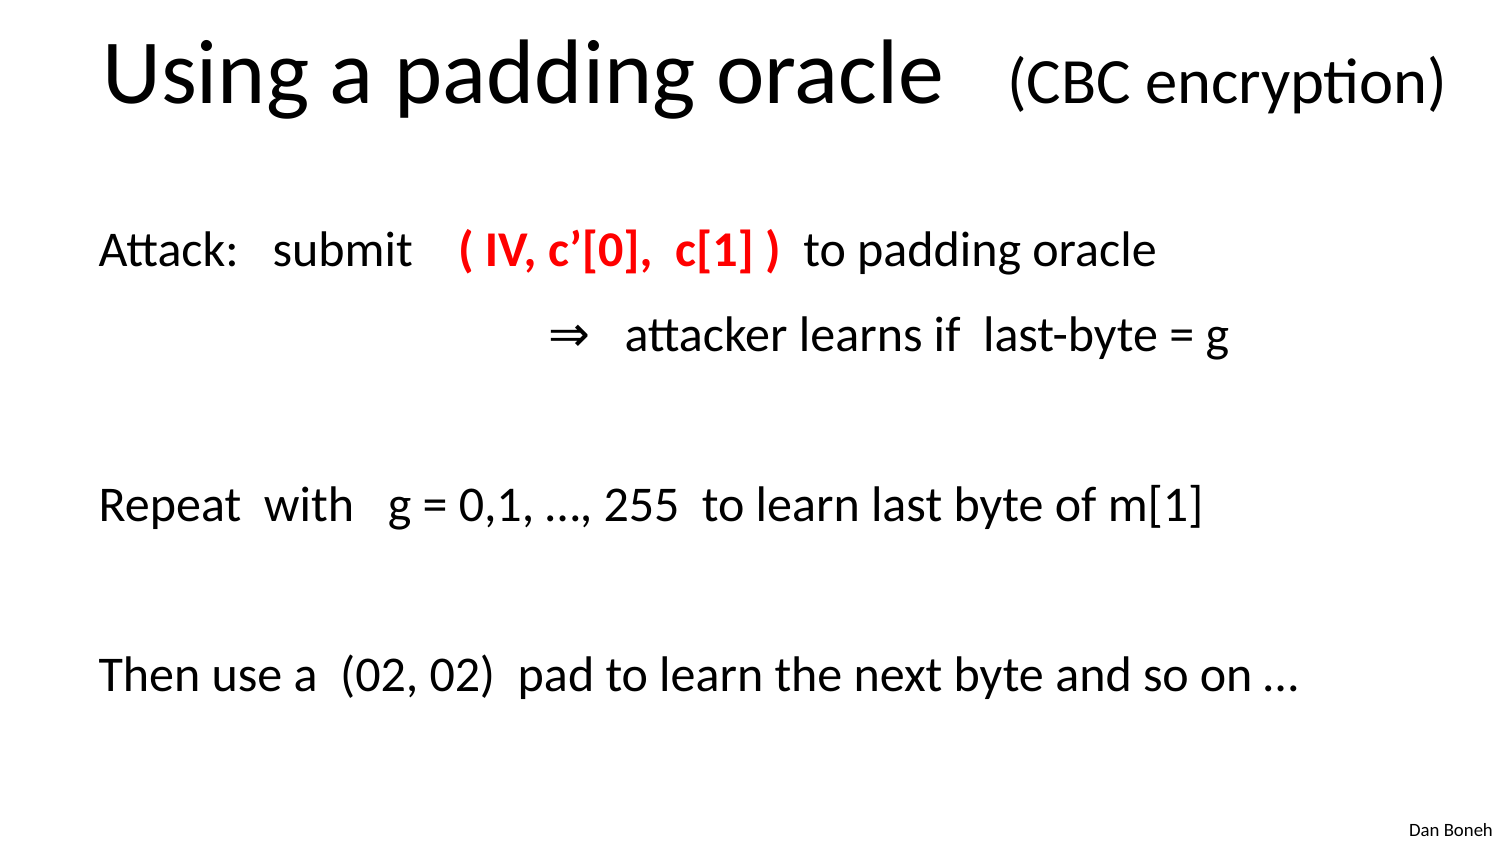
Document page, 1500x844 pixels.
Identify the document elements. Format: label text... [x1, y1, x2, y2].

title Using a padding oracle (CBC encryption) [75, 0, 1475, 138]
text_box Attack: submit ( IV, c’[0], c[1] ) to padding oracle ⇒ attacker learns if last-byte = g Repeat with g = 0,1, …, 255 to learn last byte of m[1] Then use a (02, 02) pad to learn the next byte and so on … [84, 209, 1314, 709]
